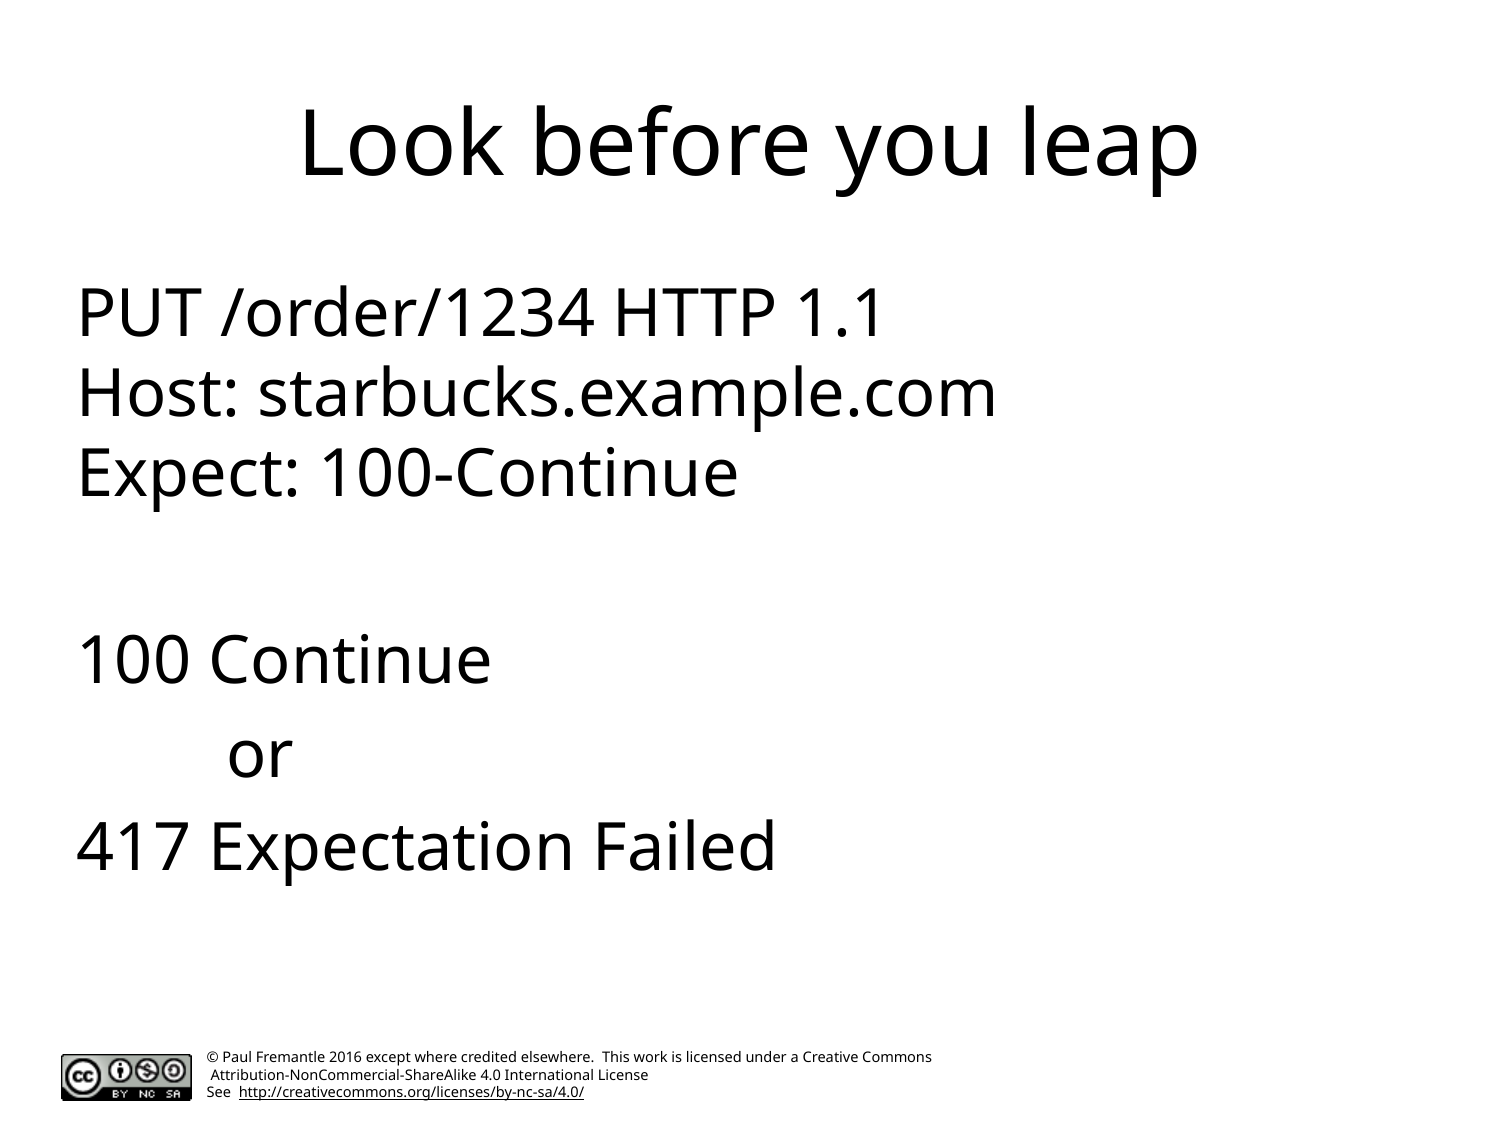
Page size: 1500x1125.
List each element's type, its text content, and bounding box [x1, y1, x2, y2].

picture [61, 1054, 192, 1101]
list PUT /order/1234 HTTP 1.1 Host: starbucks.example.com Expect: 100-Continue 100 Continue or 417 Expectation Failed [61, 262, 1412, 1005]
title Look before you leap [75, 45, 1425, 233]
